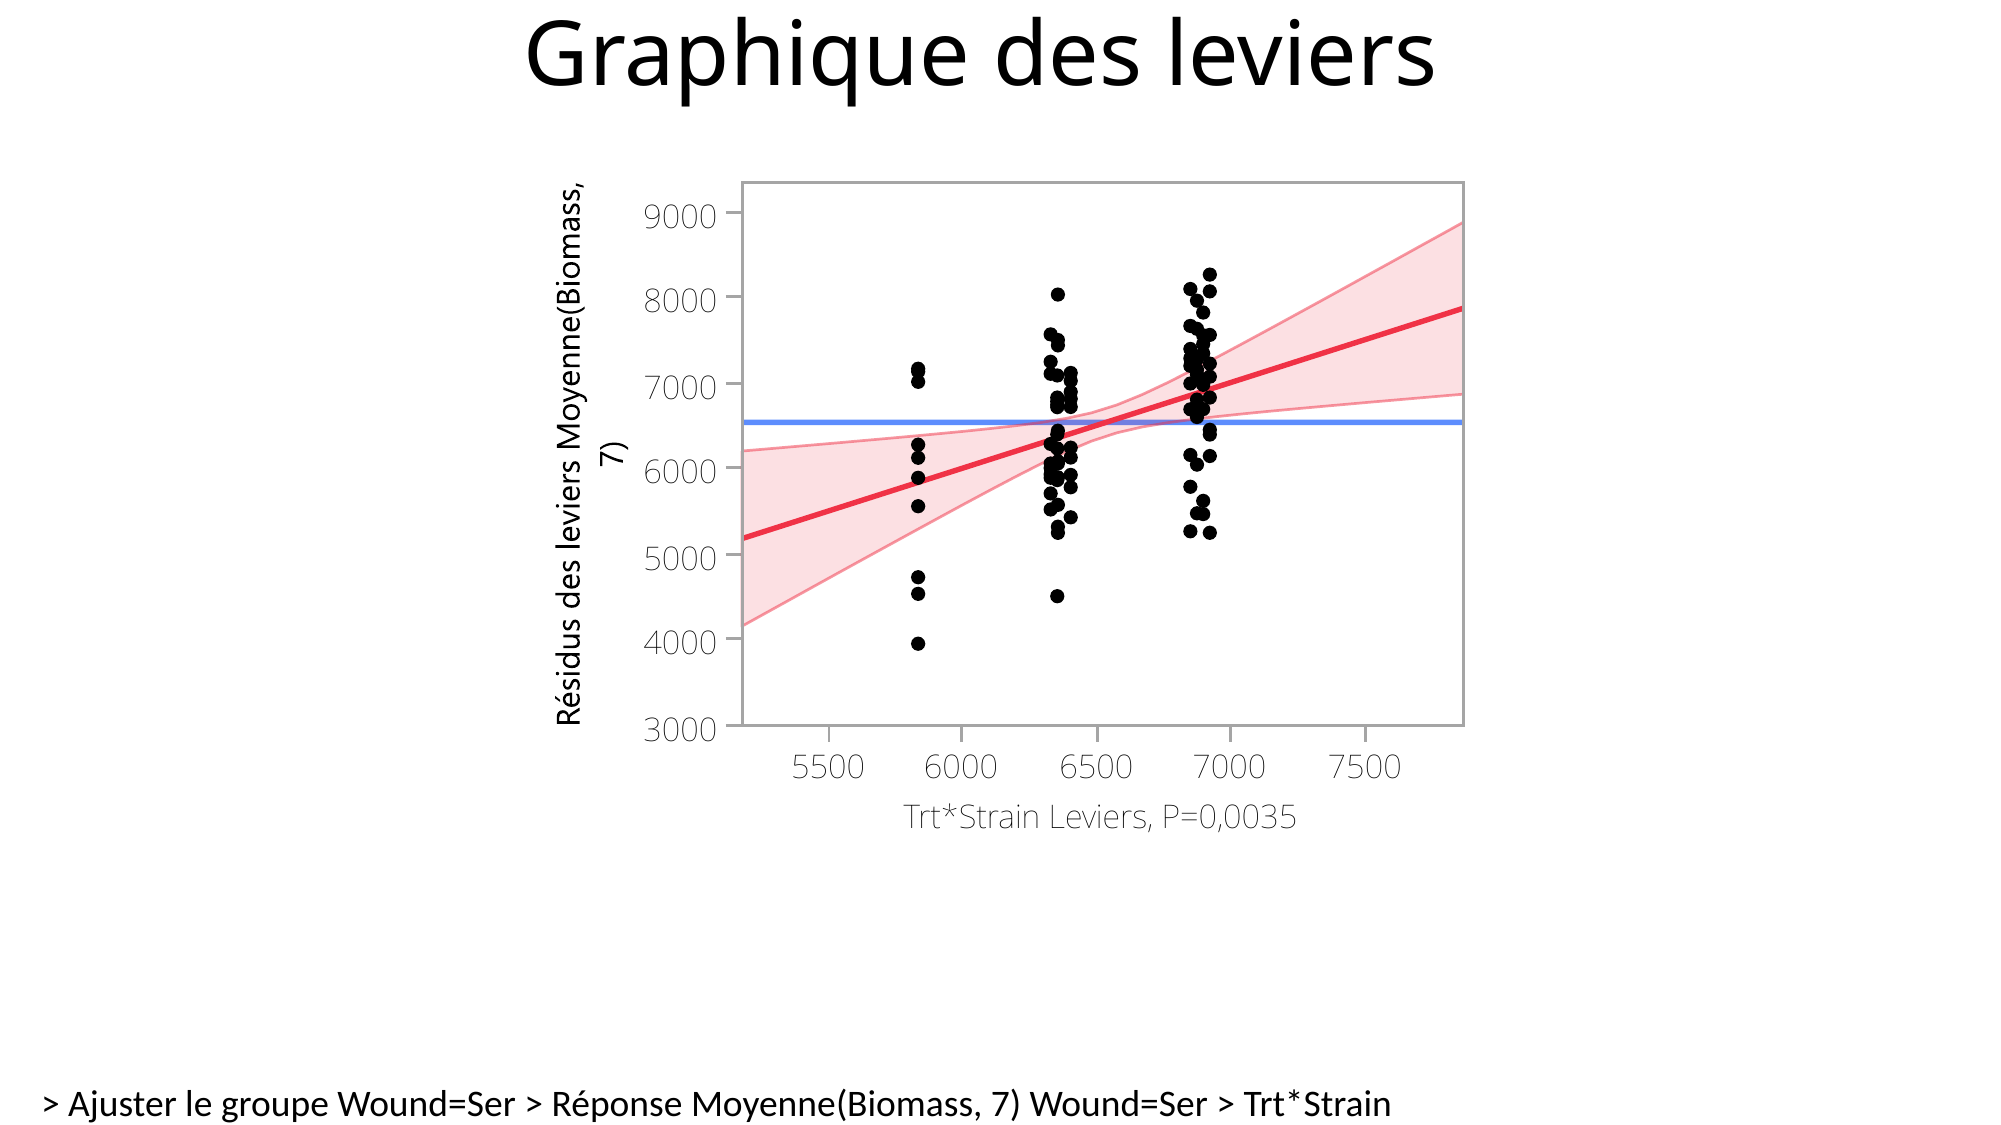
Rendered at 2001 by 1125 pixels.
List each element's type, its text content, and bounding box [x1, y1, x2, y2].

title Graphique des leviers [0, 0, 1963, 113]
text_box > Ajuster le groupe Wound=Ser > Réponse Moyenne(Biomass, 7) Wound=Ser > Trt*Strain [41, 1079, 1394, 1125]
picture [528, 158, 1510, 864]
